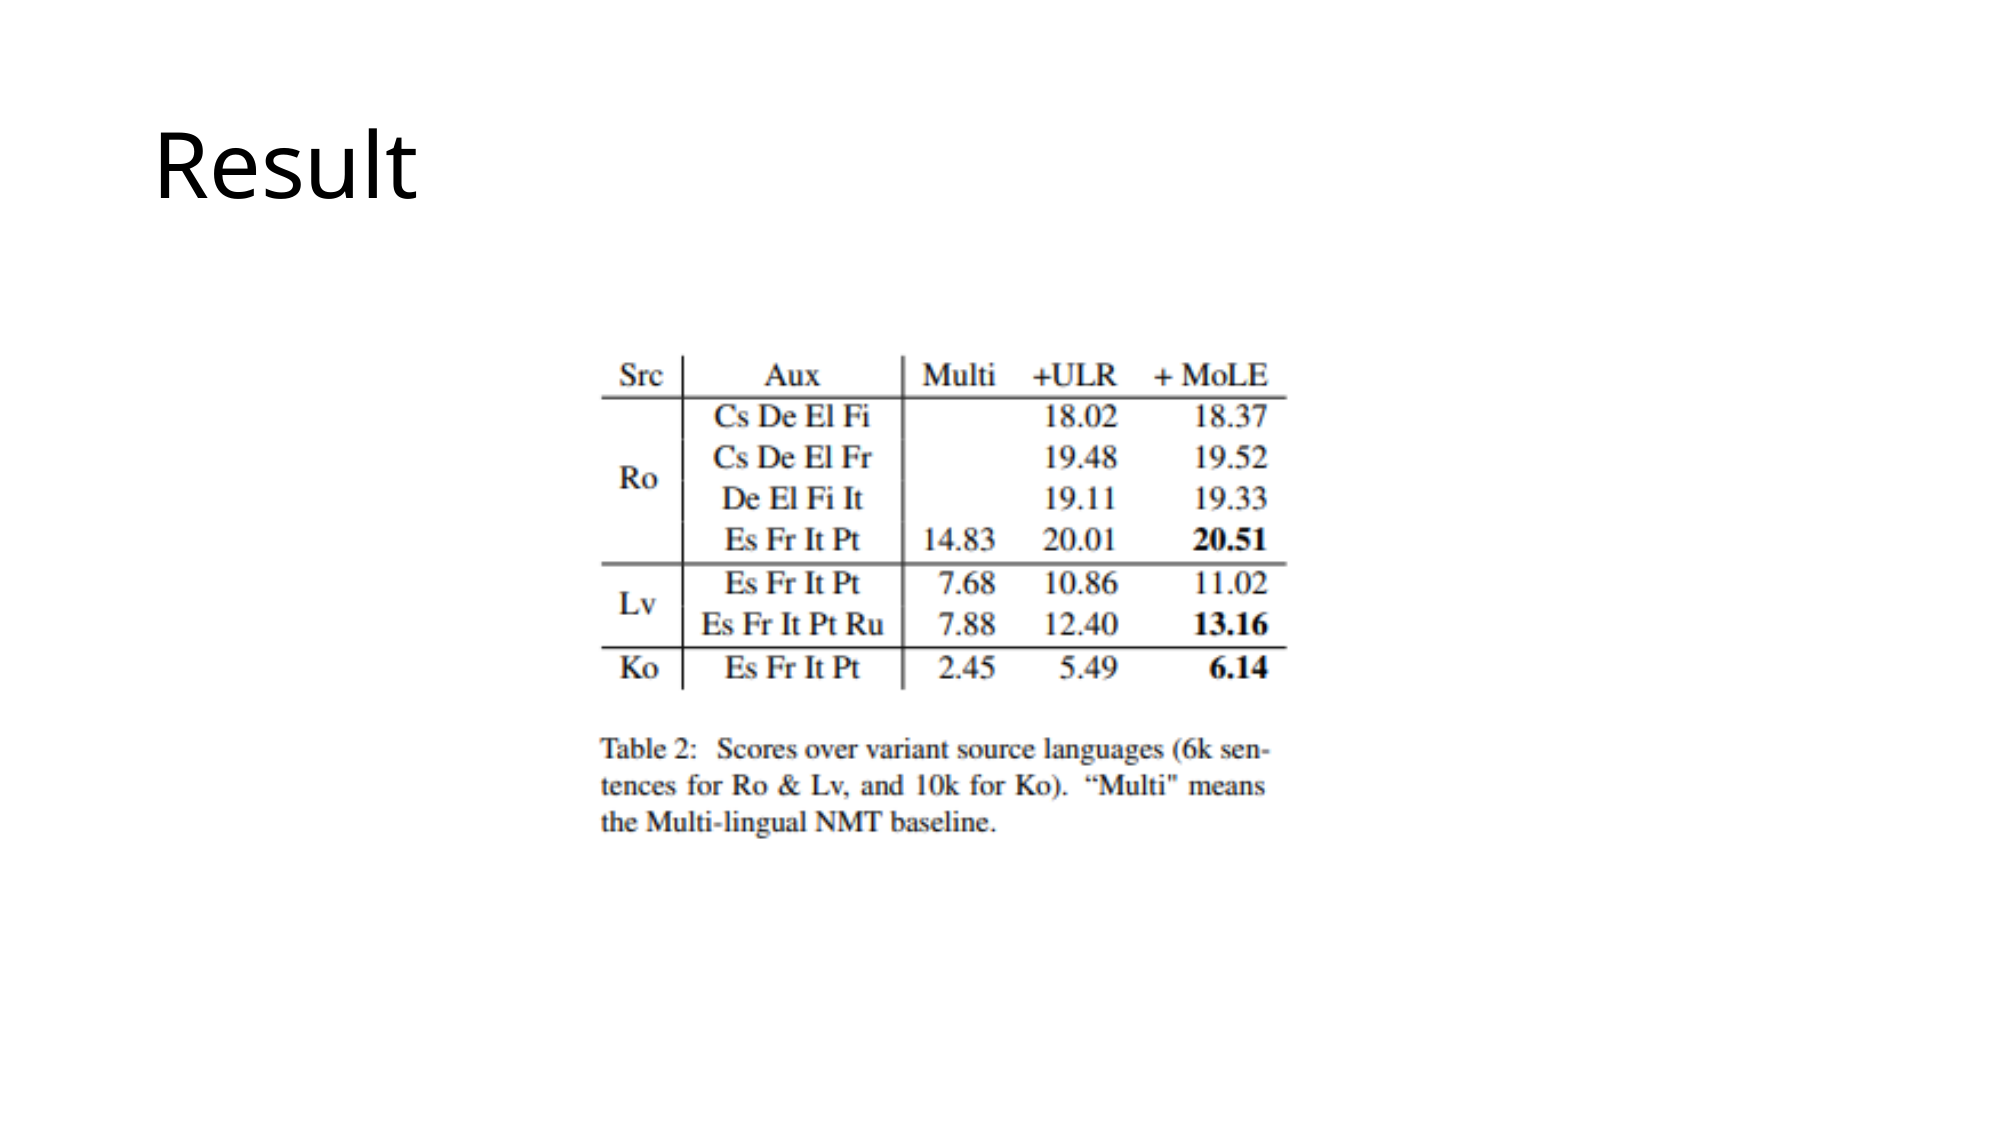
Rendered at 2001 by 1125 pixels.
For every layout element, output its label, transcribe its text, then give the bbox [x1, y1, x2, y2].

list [568, 304, 1313, 855]
title Result [137, 59, 1863, 278]
